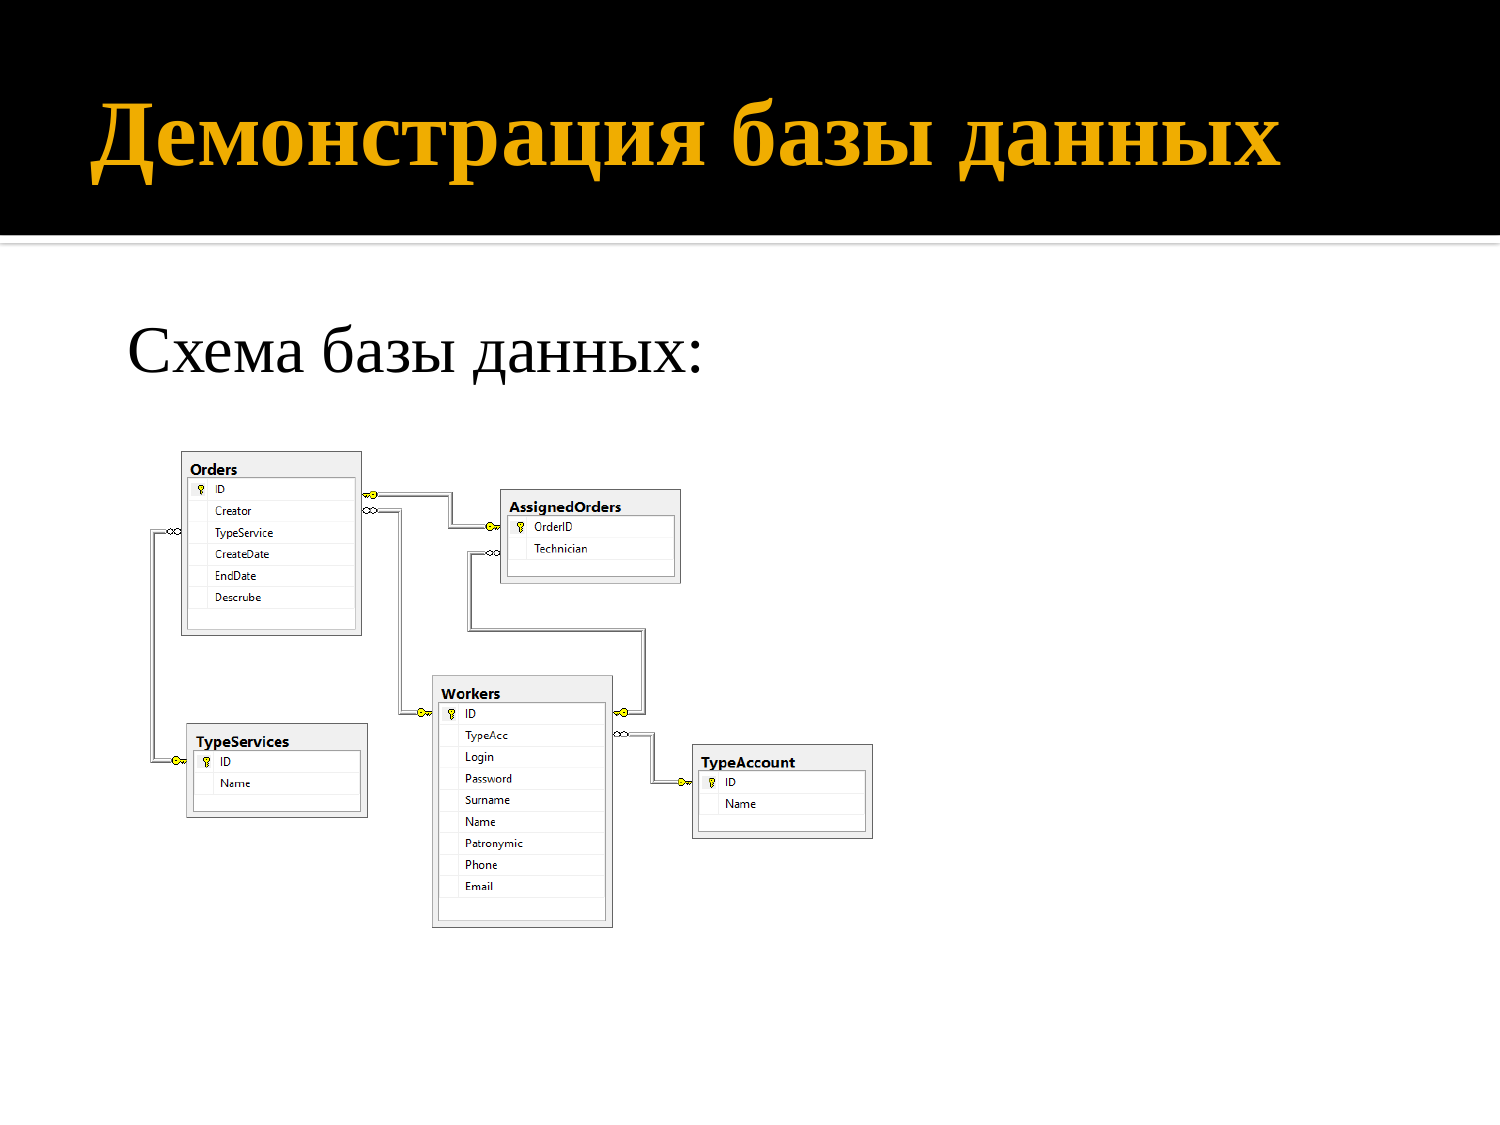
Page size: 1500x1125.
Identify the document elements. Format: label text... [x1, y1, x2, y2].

list Схема базы данных: [75, 291, 1425, 1050]
title Демонстрация базы данных [75, 25, 1425, 231]
picture [140, 445, 879, 936]
